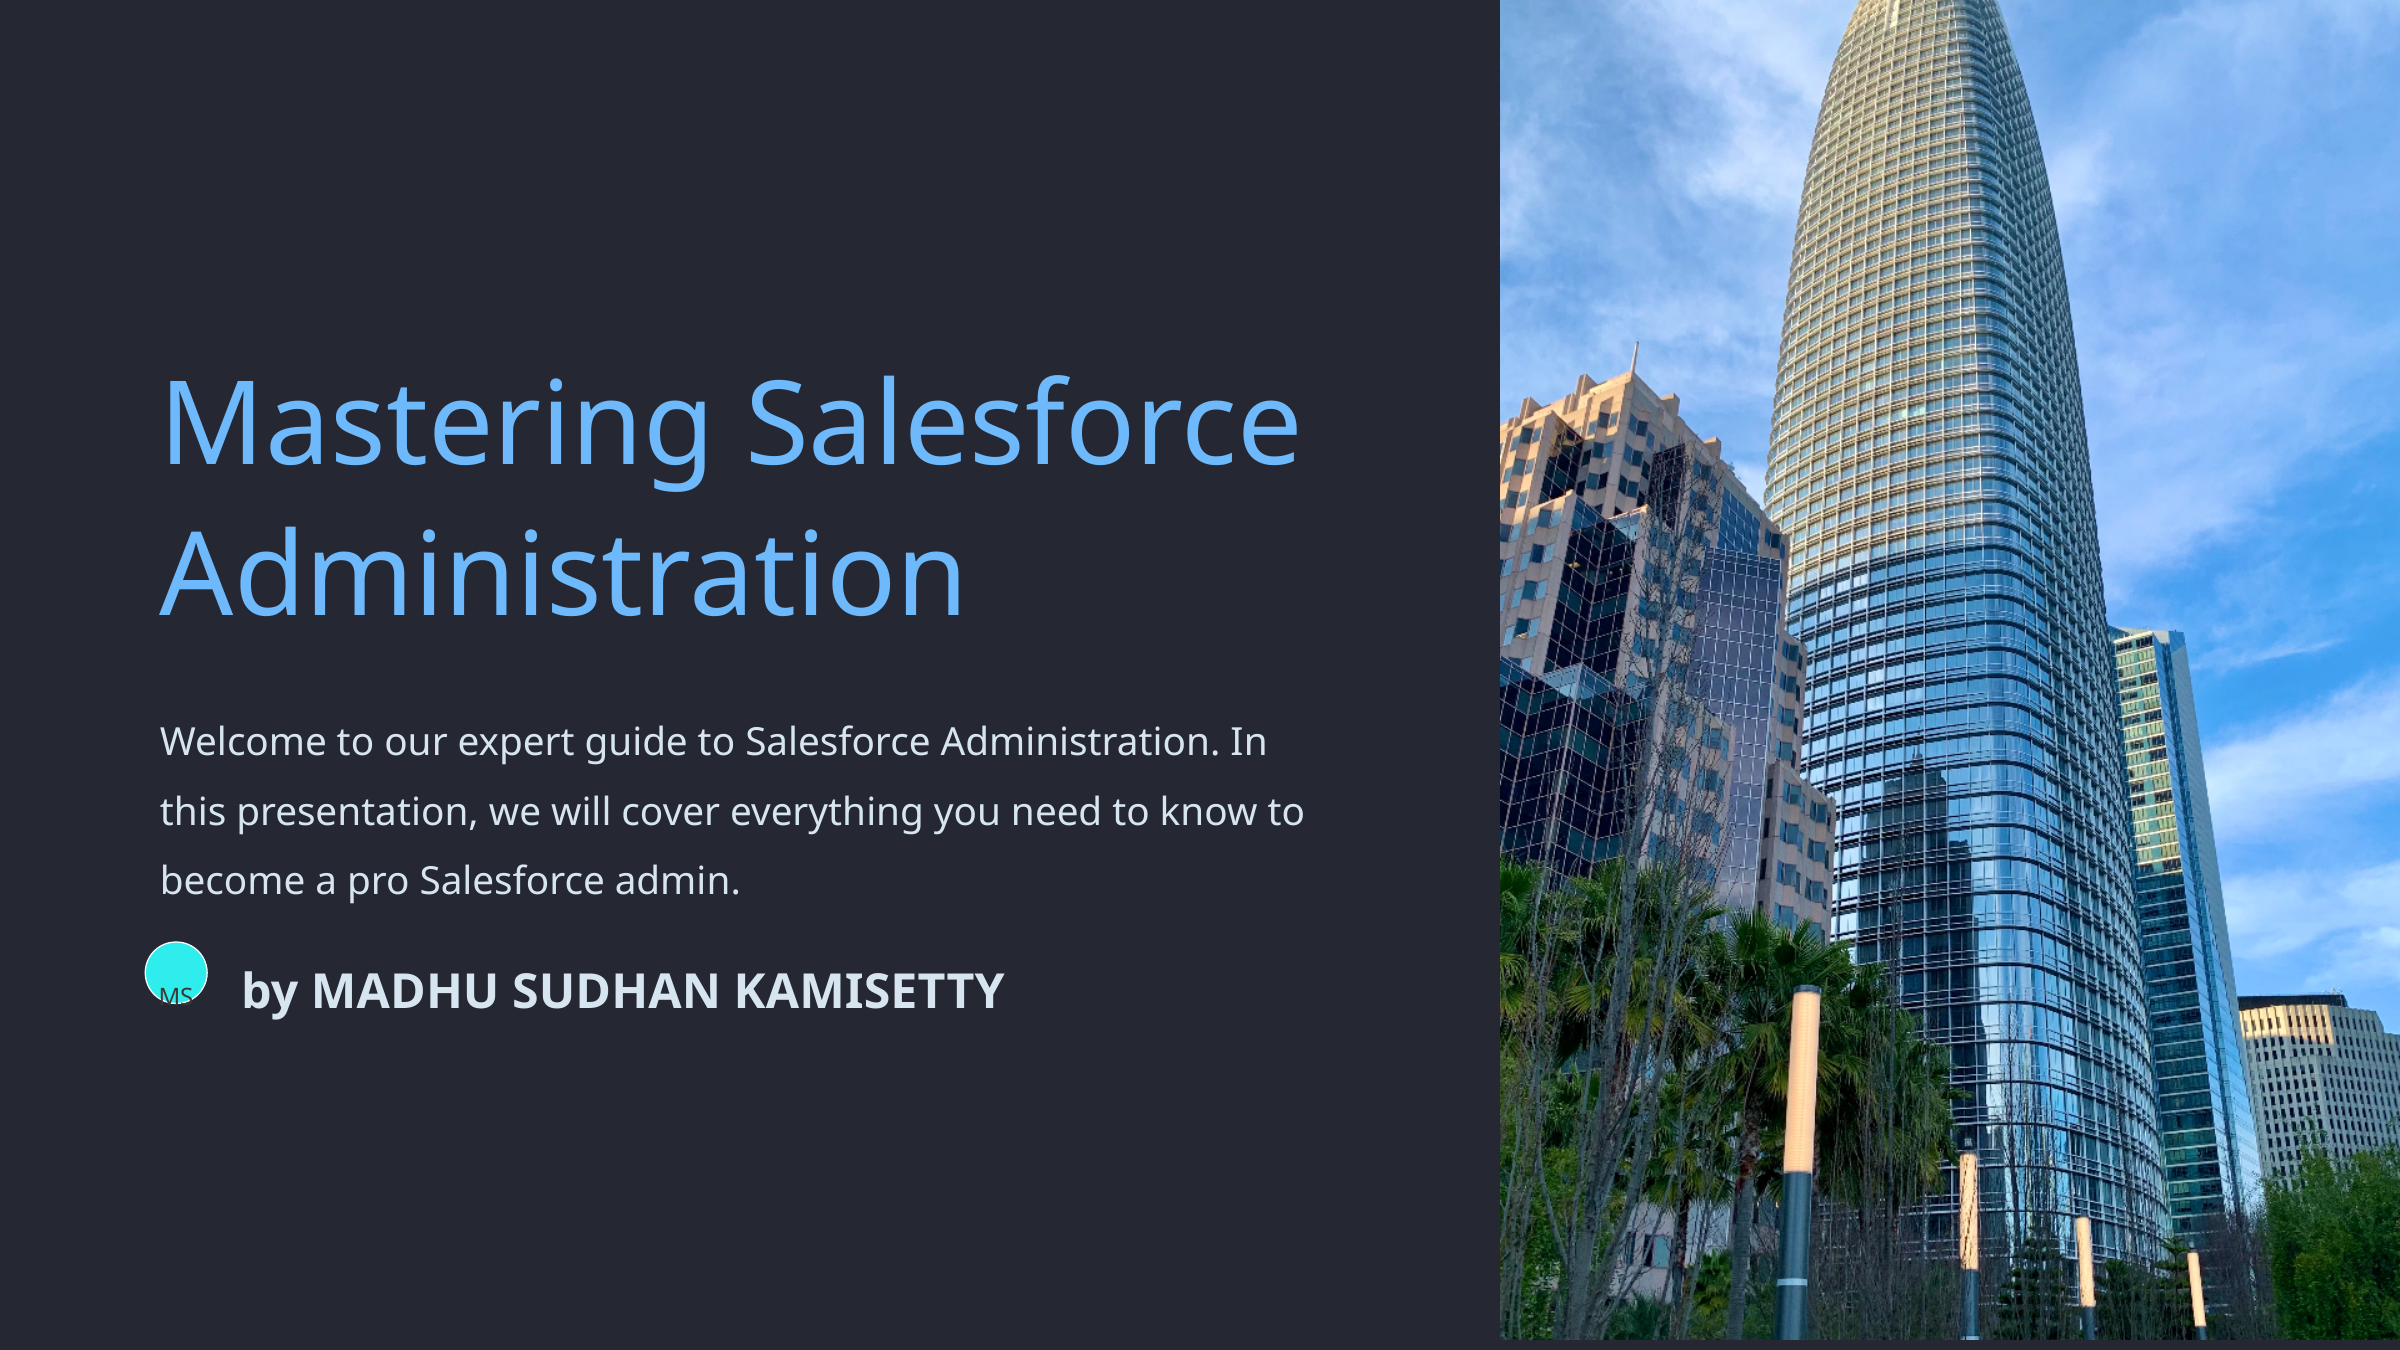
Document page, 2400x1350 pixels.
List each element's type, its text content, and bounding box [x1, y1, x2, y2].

text_box by MADHU SUDHAN KAMISETTY [226, 942, 893, 1011]
text_box [0, 0, 2400, 1350]
text_box Mastering Salesforce Administration [145, 328, 1355, 629]
text_box Welcome to our expert guide to Salesforce Administration. In this presentation, we will cover everything you need to know to become a pro Salesforce admin. [145, 686, 1355, 894]
text_box [145, 945, 161, 1000]
text_box [192, 946, 208, 1000]
picture [1499, 0, 2400, 1340]
text_box MS [161, 942, 192, 1003]
